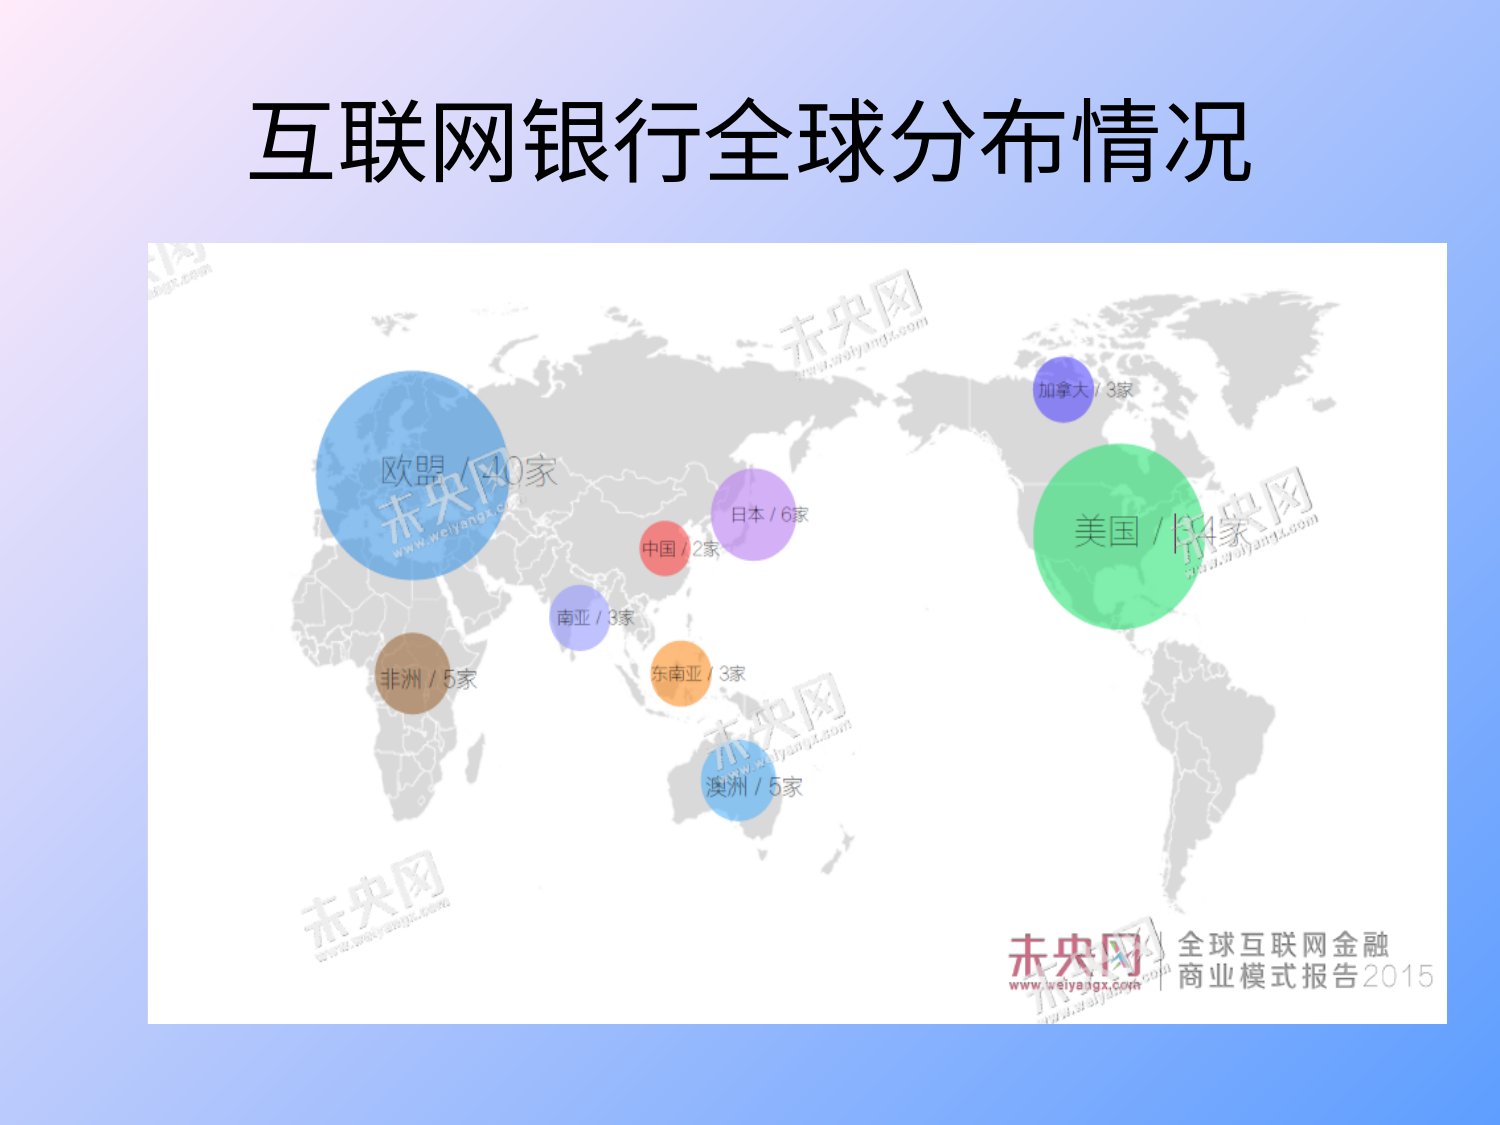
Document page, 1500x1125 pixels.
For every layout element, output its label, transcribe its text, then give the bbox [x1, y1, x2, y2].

title 互联网银行全球分布情况 [75, 45, 1425, 233]
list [147, 243, 1448, 1024]
